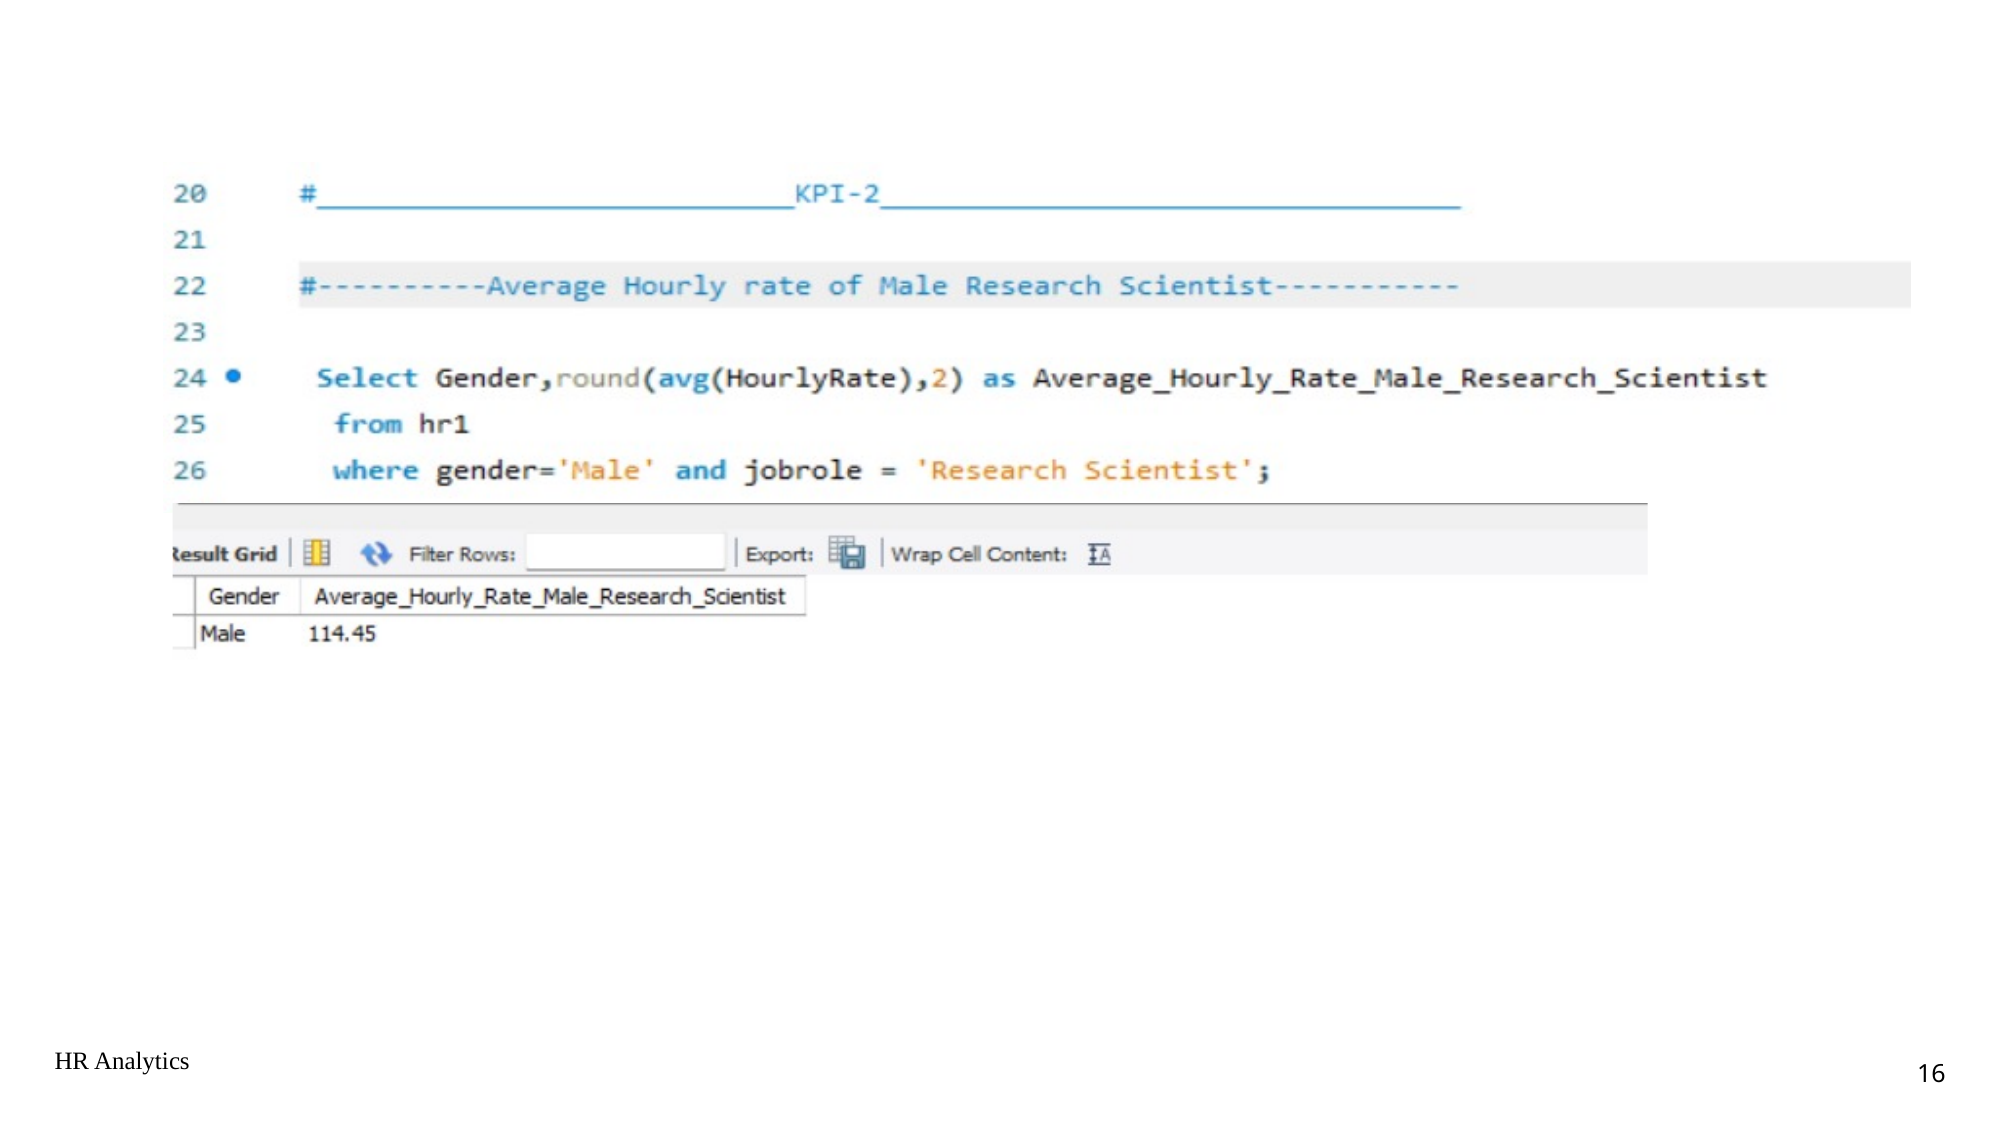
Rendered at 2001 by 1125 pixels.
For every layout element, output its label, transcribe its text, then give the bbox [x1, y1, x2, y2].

slide_number 16 [1510, 1044, 1961, 1105]
footer HR Analytics [39, 1044, 715, 1105]
picture [160, 162, 1911, 686]
